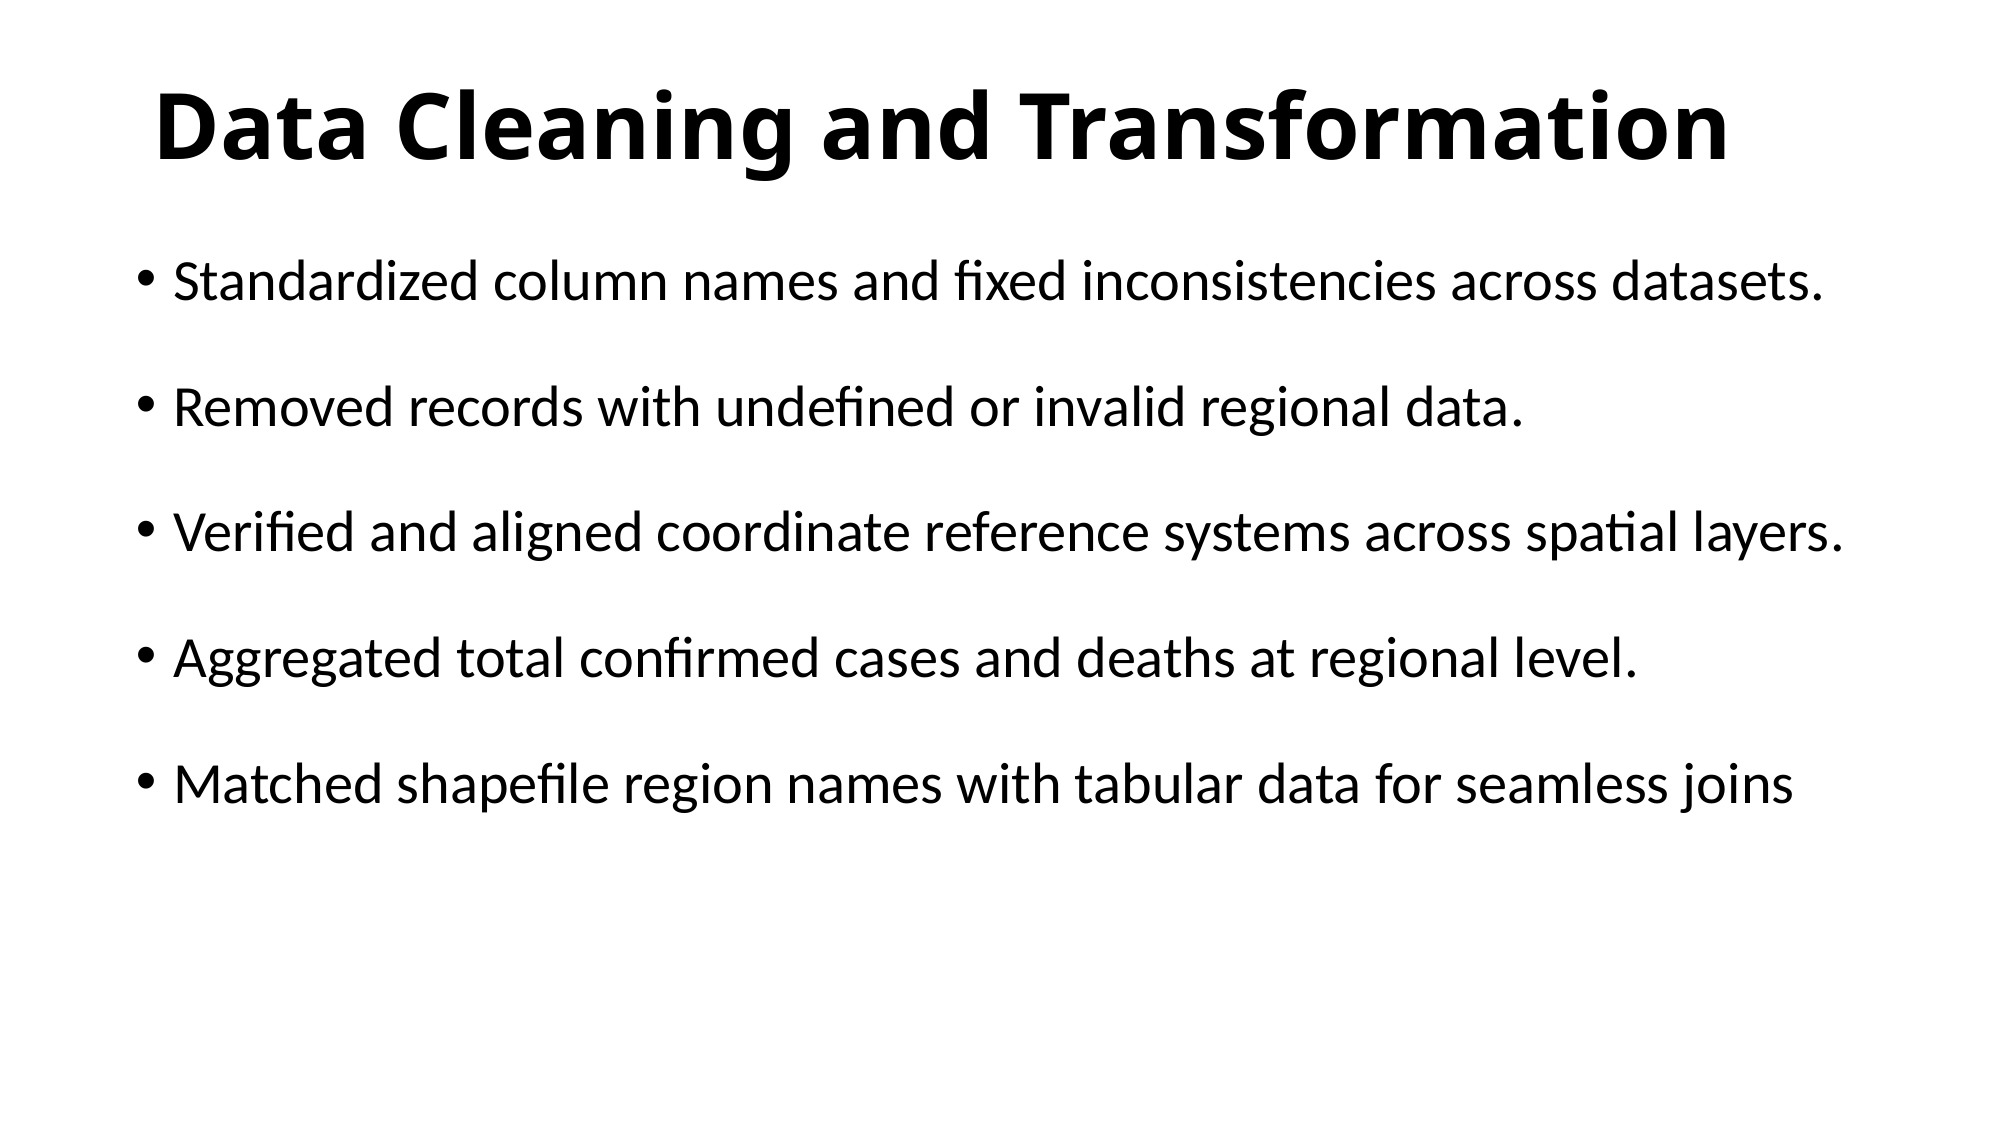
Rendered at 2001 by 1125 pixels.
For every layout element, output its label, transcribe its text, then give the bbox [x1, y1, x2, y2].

list Standardized column names and fixed inconsistencies across datasets. Removed records with undefined or invalid regional data. Verified and aligned coordinate reference systems across spatial layers. Aggregated total confirmed cases and deaths at regional level. Matched shapefile region names with tabular data for seamless joins [120, 200, 1863, 1066]
title Data Cleaning and Transformation [137, 59, 1863, 200]
